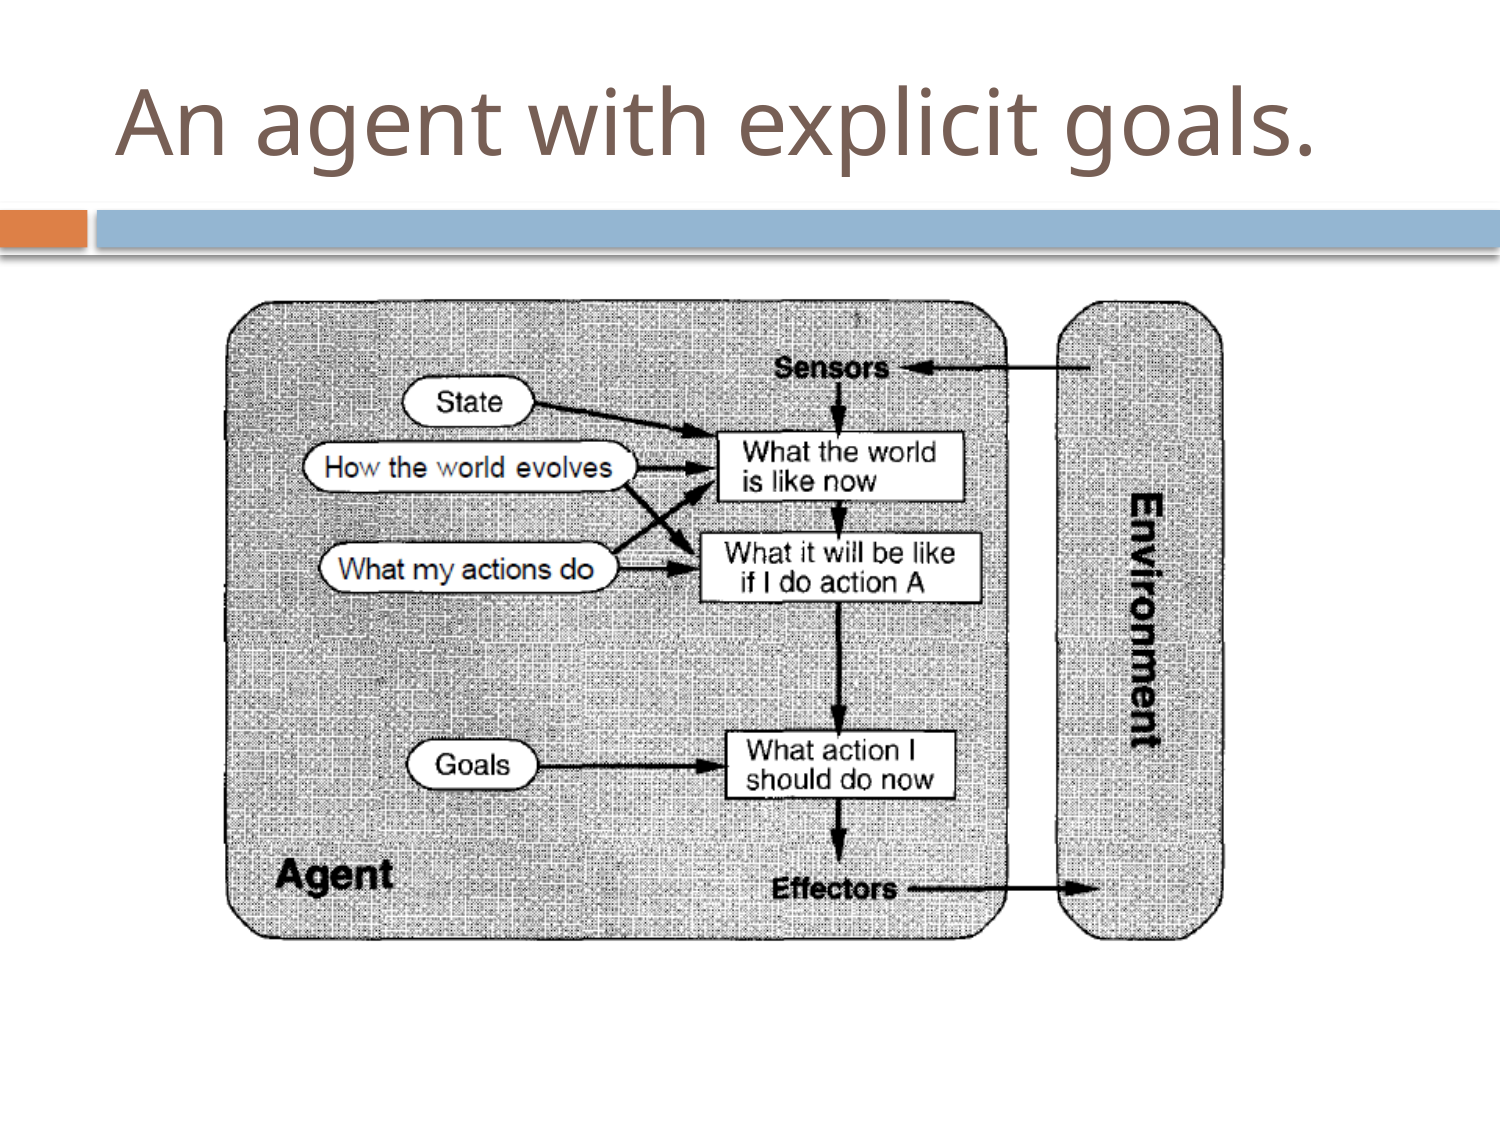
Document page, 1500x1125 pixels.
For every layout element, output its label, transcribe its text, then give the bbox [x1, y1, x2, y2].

title An agent with explicit goals. [100, 37, 1438, 200]
picture [174, 287, 1263, 952]
